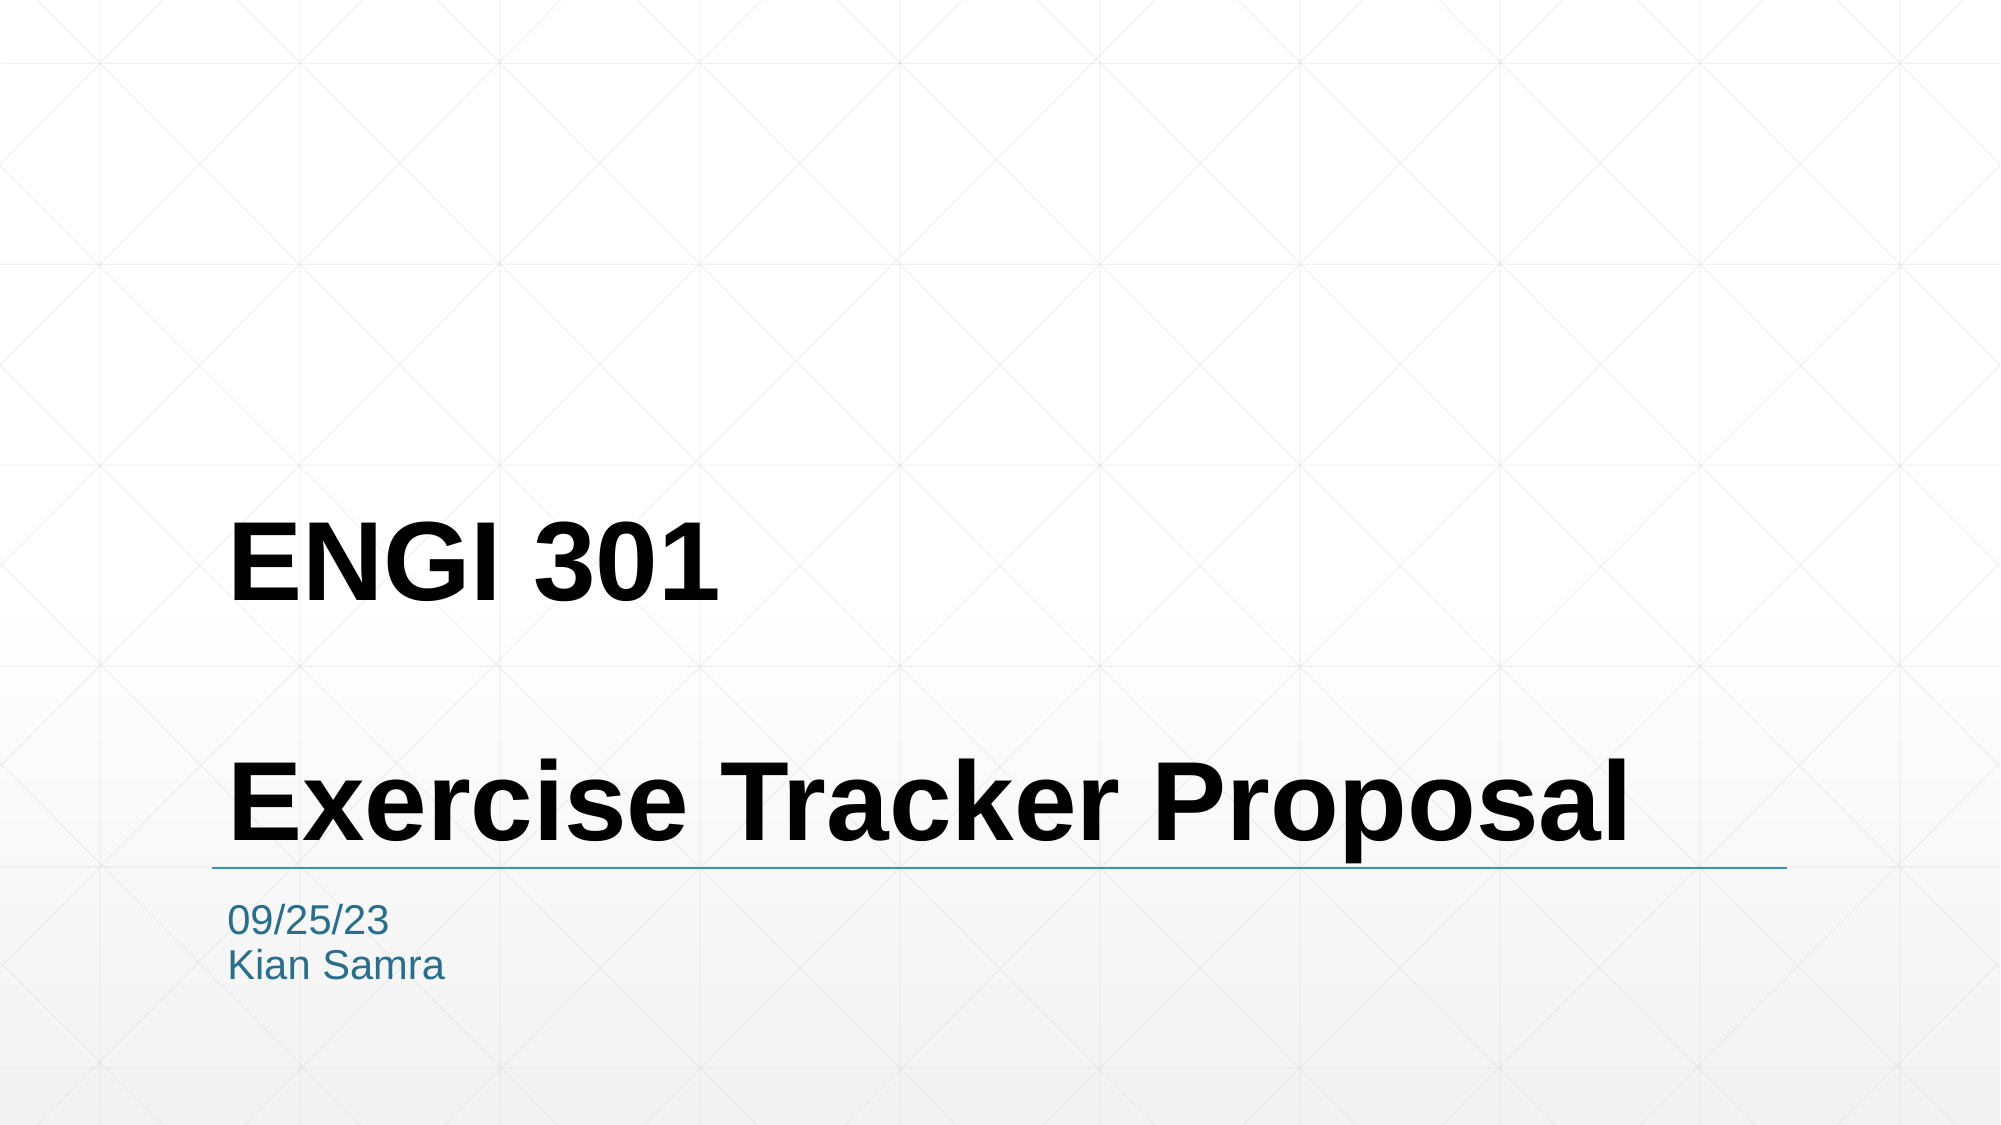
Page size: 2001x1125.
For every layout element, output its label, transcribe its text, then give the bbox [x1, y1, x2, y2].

subtitle 09/25/23 Kian Samra [212, 891, 1788, 1075]
title ENGI 301 Exercise Tracker Proposal [212, 313, 1838, 869]
